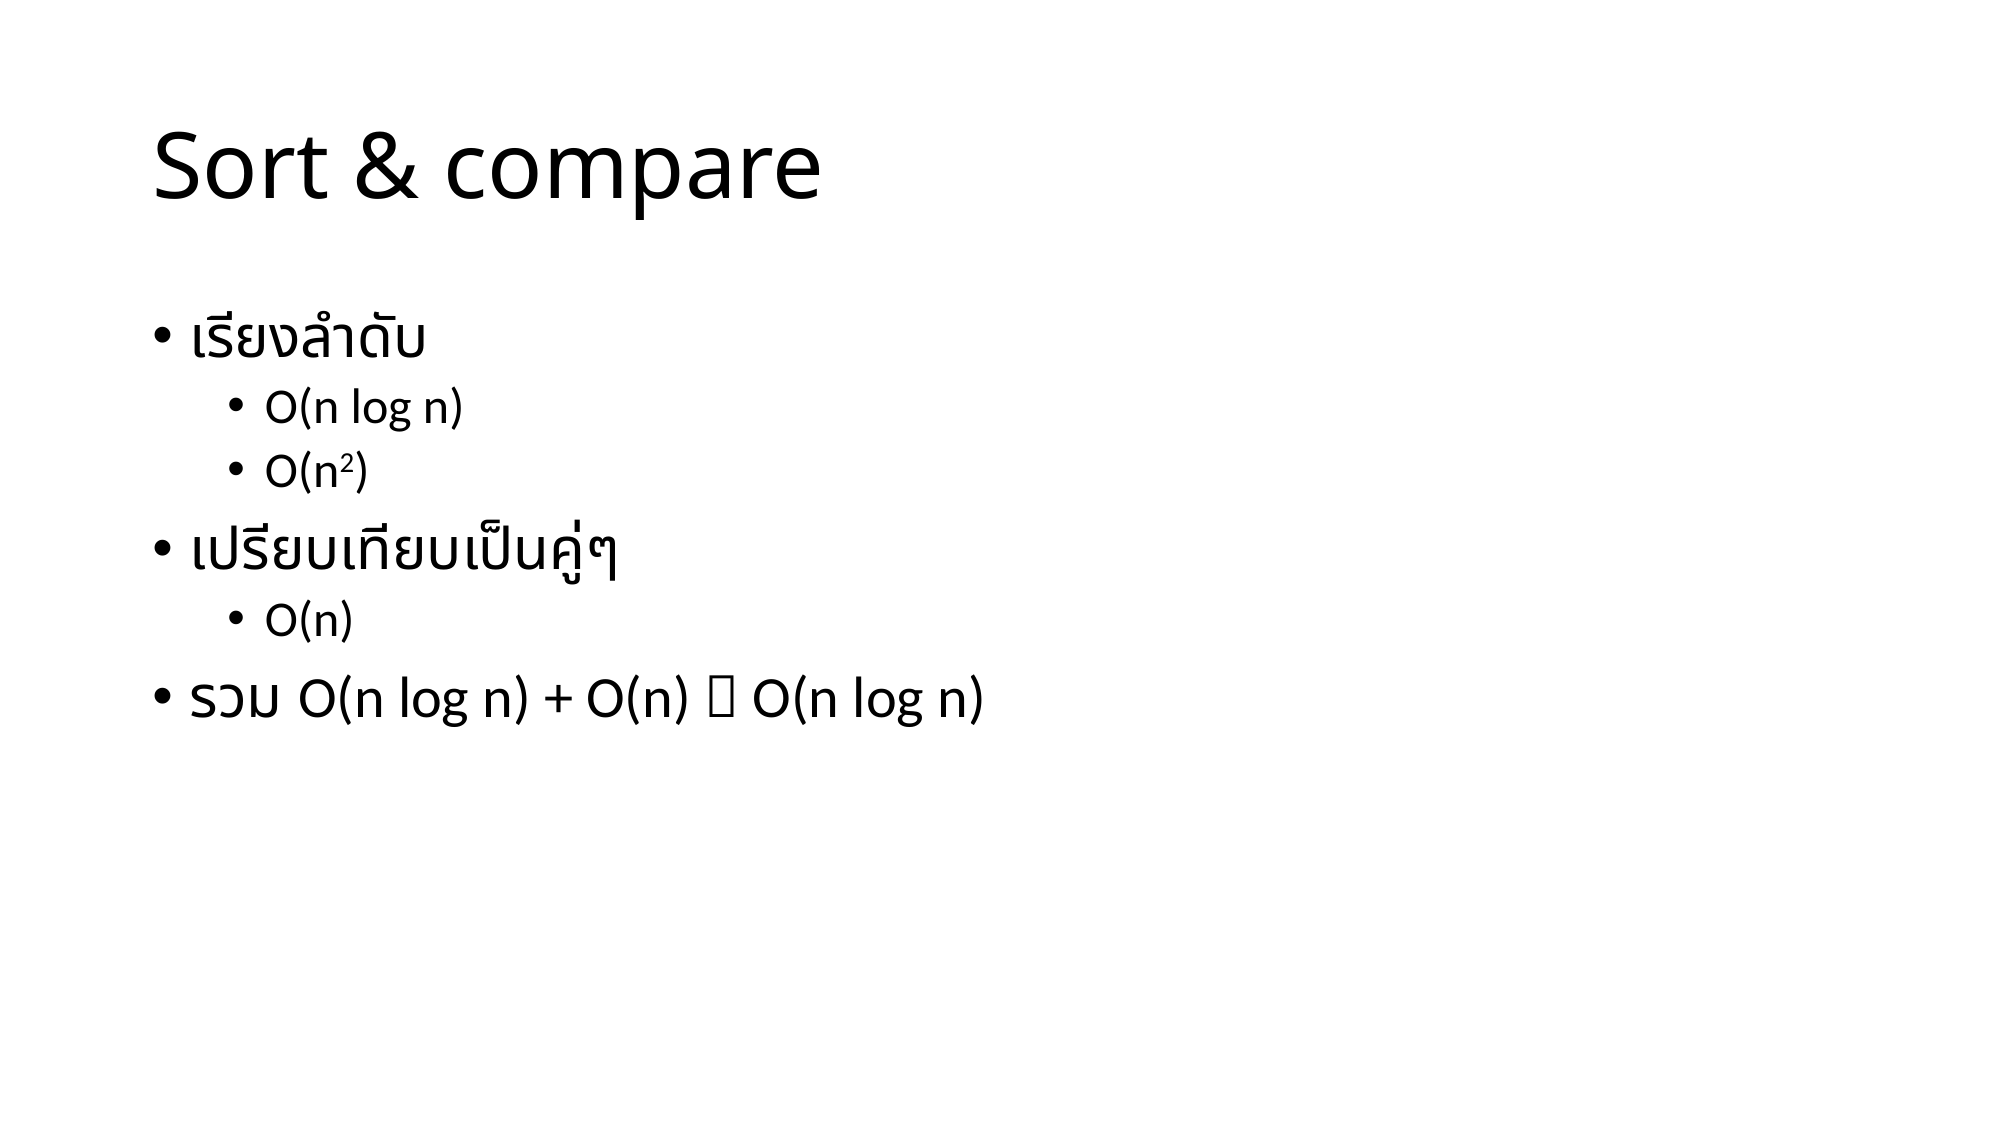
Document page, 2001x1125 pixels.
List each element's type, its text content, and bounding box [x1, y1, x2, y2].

title Sort & compare [137, 59, 1863, 278]
list เรียงลำดับ O(n log n) O(n2) เปรียบเทียบเป็นคู่ๆ O(n) รวม O(n log n) + O(n)  O(n log n) [137, 299, 1863, 1014]
